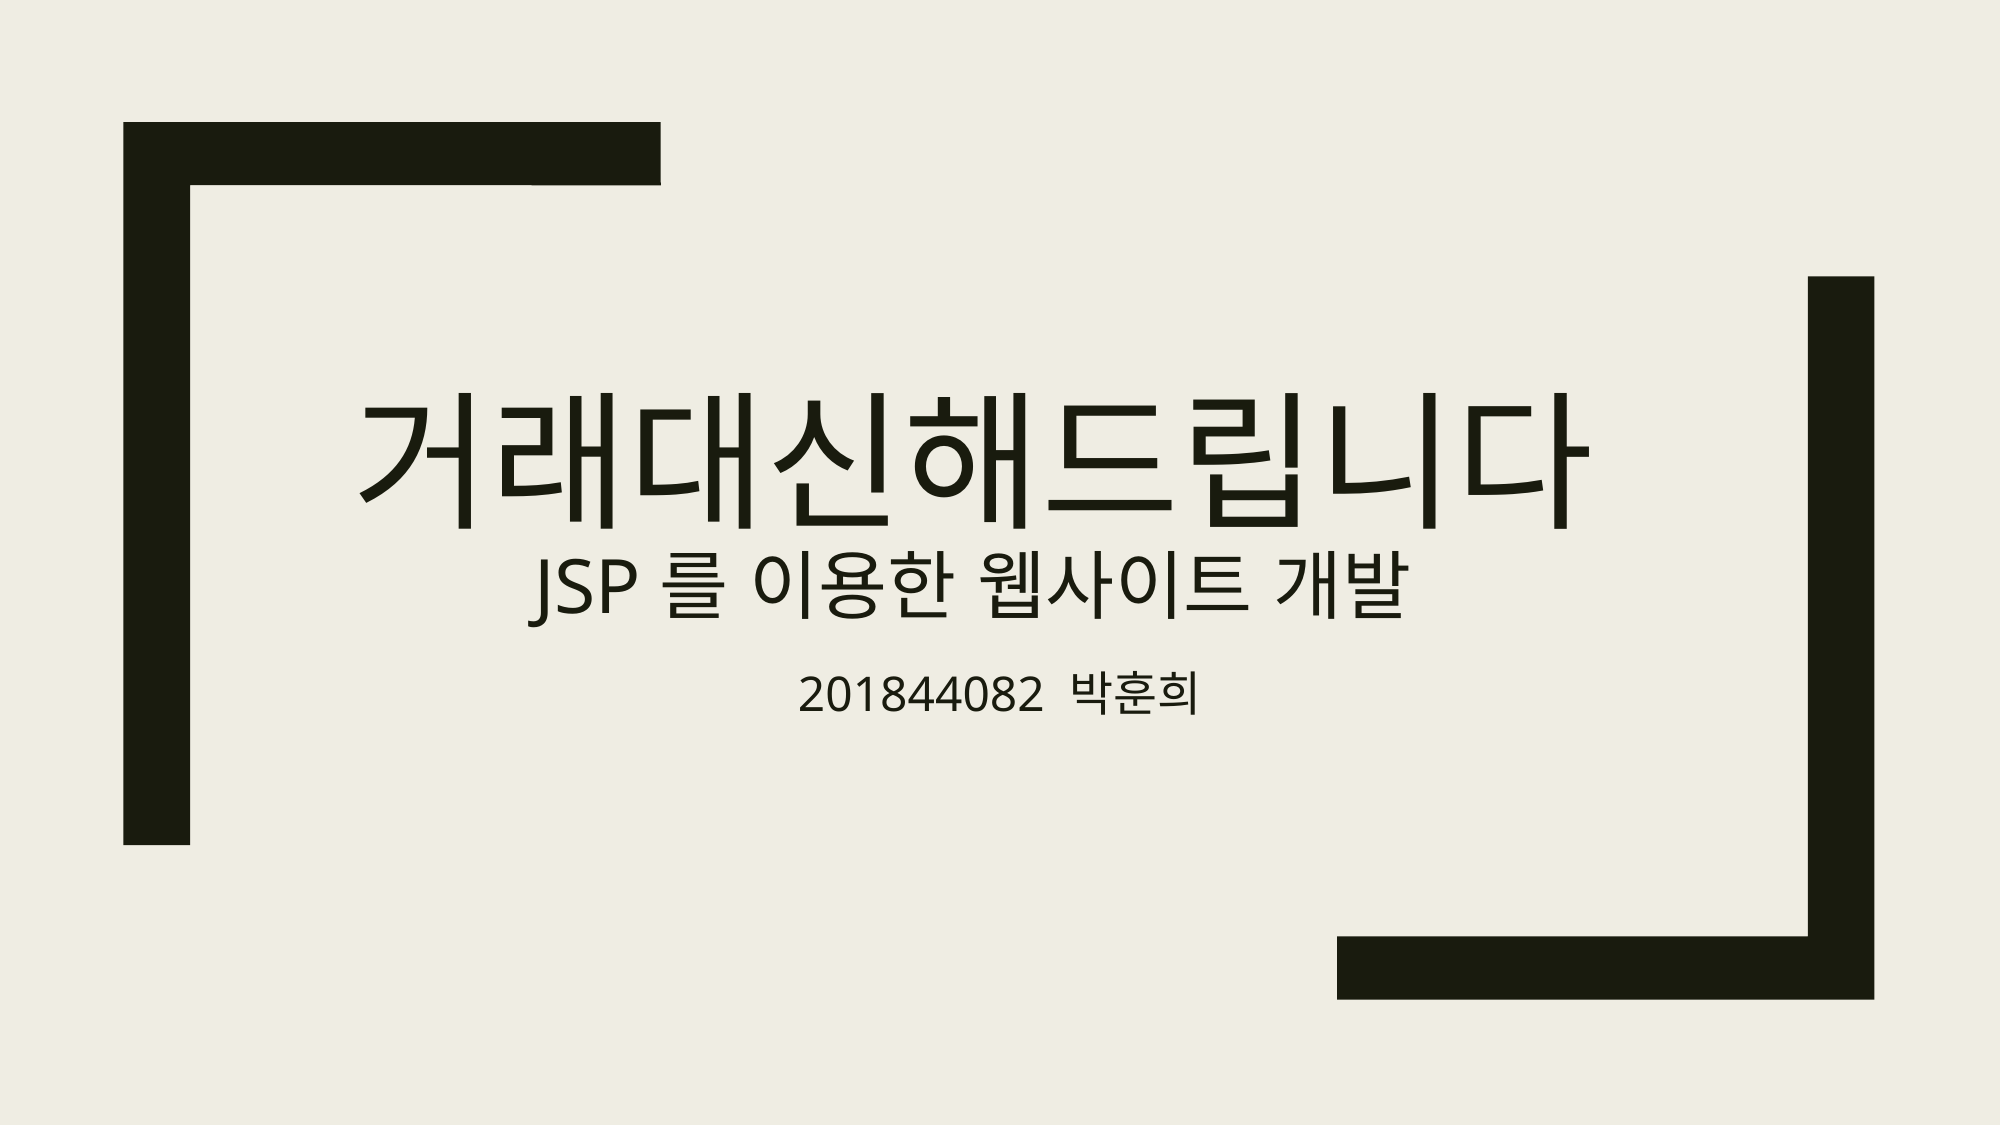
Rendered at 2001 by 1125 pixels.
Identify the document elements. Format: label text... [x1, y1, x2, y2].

title 거래대신해드립니다 jSP를 이용한 웹사이트 개발 [260, 293, 1686, 638]
subtitle 201844082 박훈희 [439, 649, 1561, 828]
